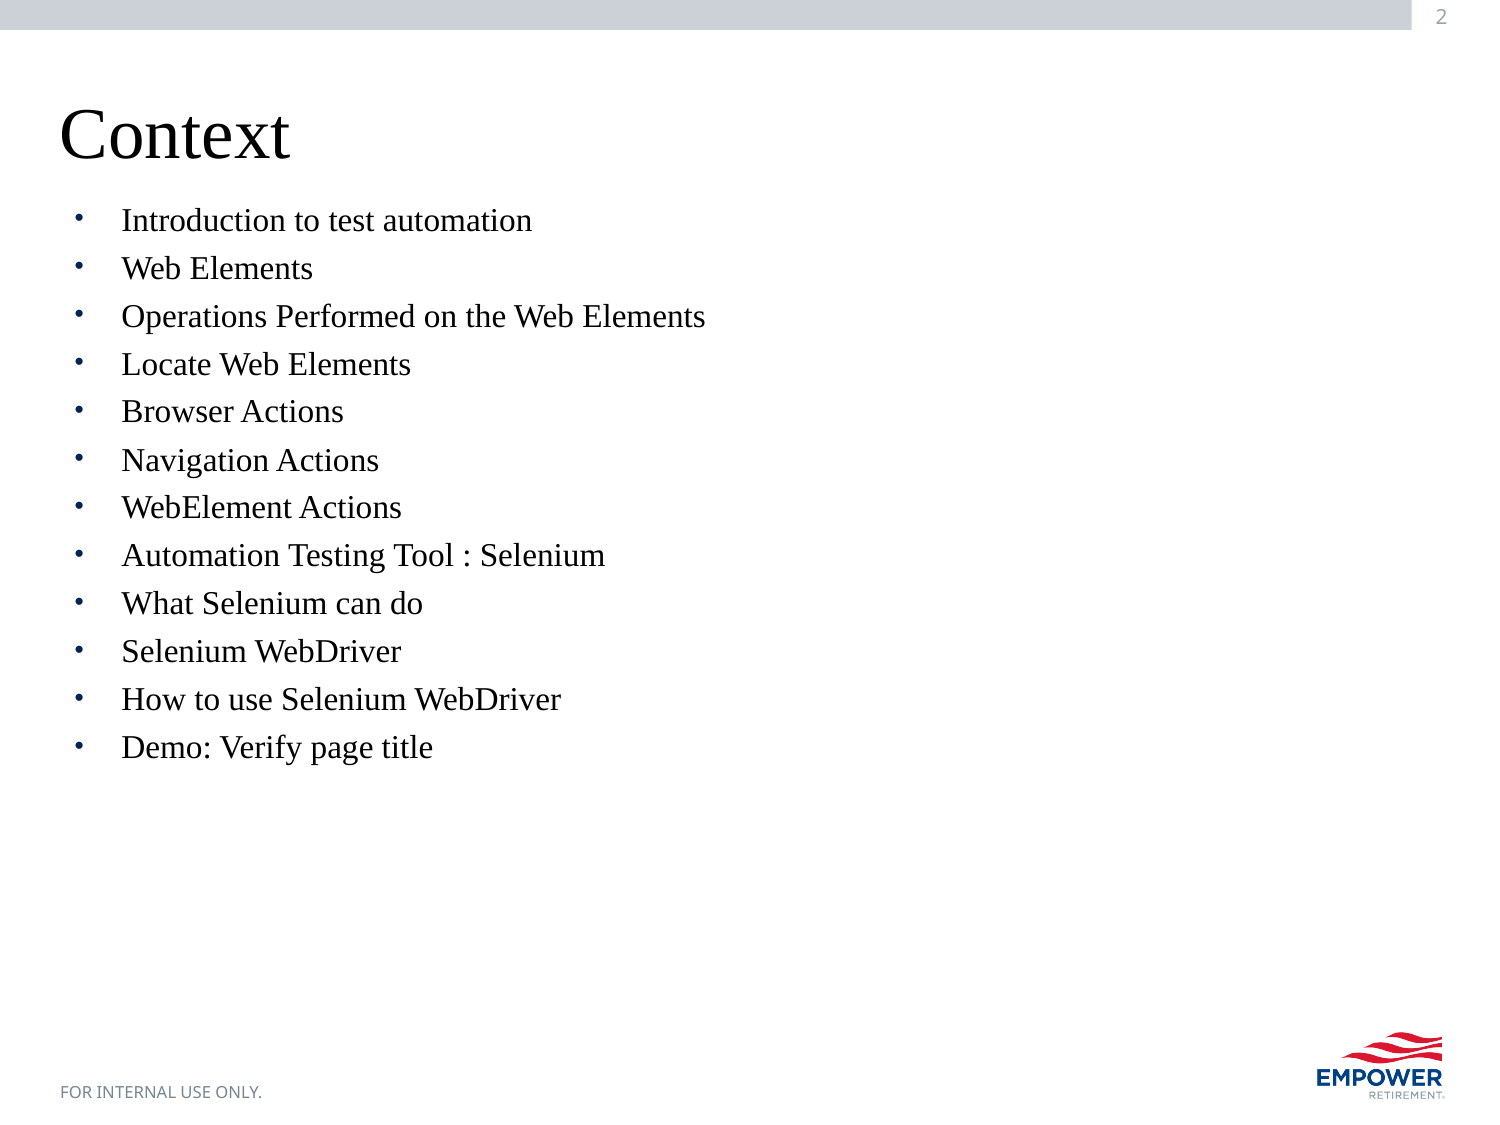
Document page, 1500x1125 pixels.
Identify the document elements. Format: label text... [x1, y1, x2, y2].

title Context [59, 95, 1412, 172]
list Introduction to test automation Web Elements Operations Performed on the Web Elements Locate Web Elements Browser Actions Navigation Actions WebElement Actions Automation Testing Tool : Selenium What Selenium can do Selenium WebDriver How to use Selenium WebDriver Demo: Verify page title [59, 209, 1412, 945]
picture [1317, 1032, 1445, 1099]
